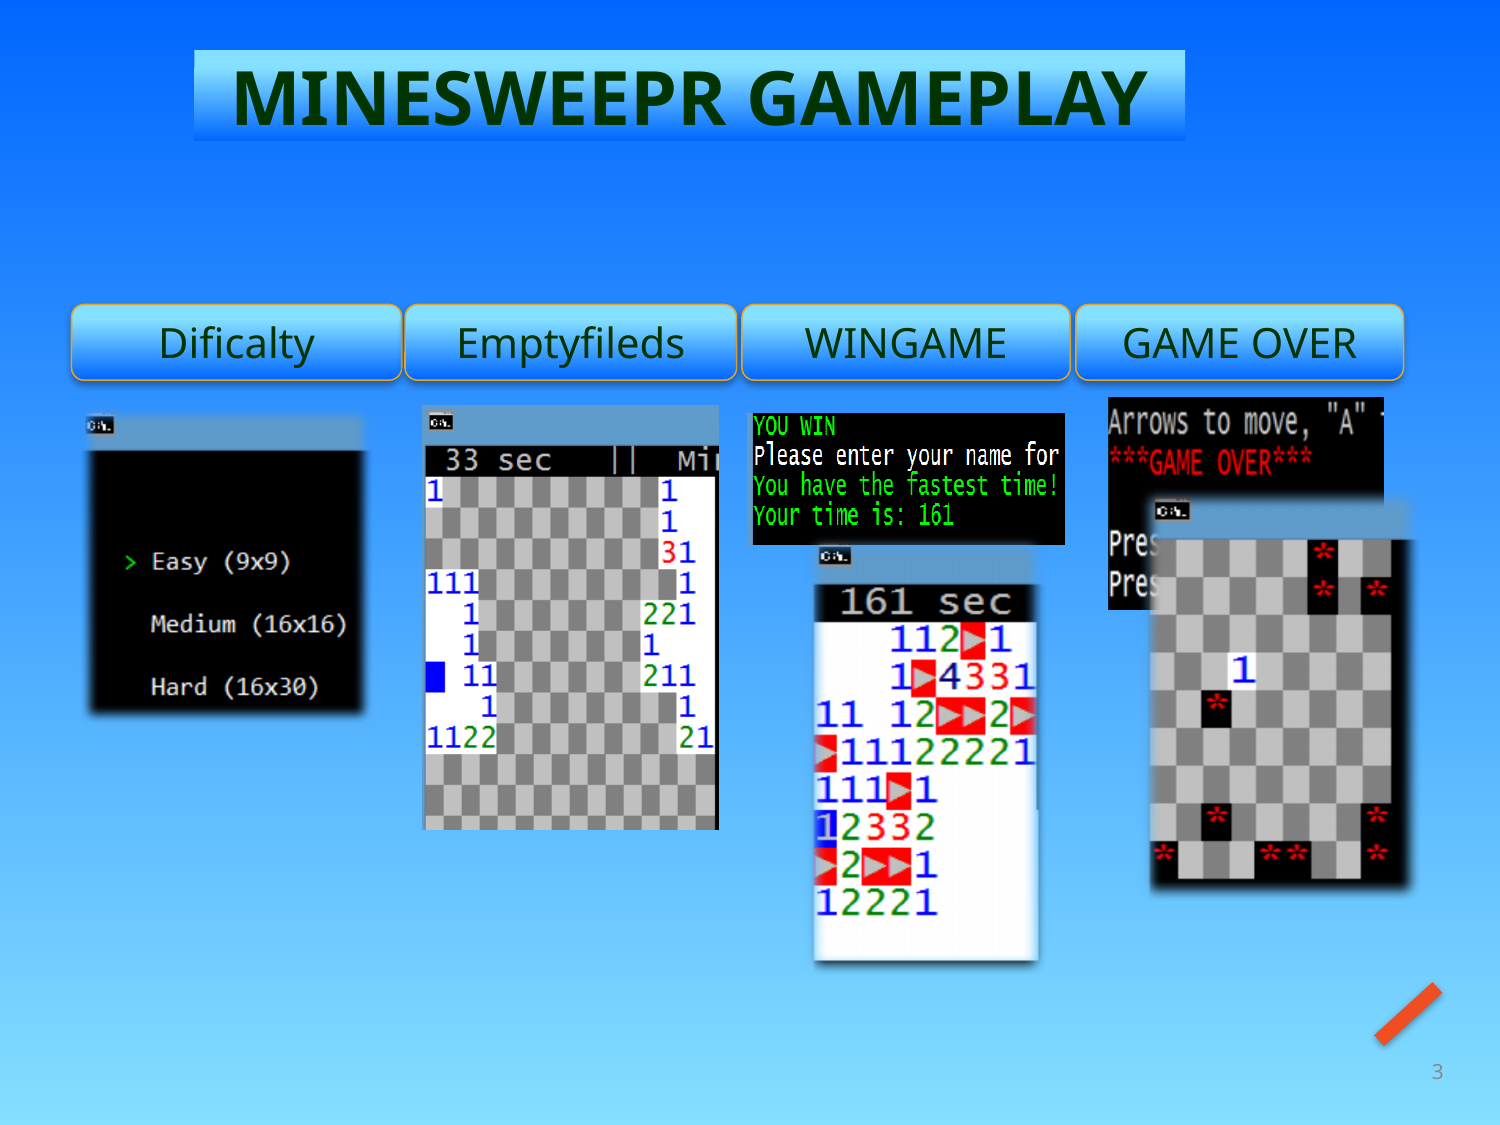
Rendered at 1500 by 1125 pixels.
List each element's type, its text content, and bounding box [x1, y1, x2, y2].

picture [747, 413, 1065, 976]
picture [79, 405, 374, 725]
text_box Dificalty [70, 303, 402, 381]
text_box GAME OVER [1075, 303, 1405, 381]
picture [1108, 396, 1422, 902]
picture [422, 405, 720, 831]
text_box Emptyfileds [404, 303, 738, 381]
slide_number 3 [1383, 1051, 1459, 1093]
text_box MINESWEEPR GAMEPLAY [194, 50, 1186, 141]
text_box WINGAME [741, 303, 1071, 381]
